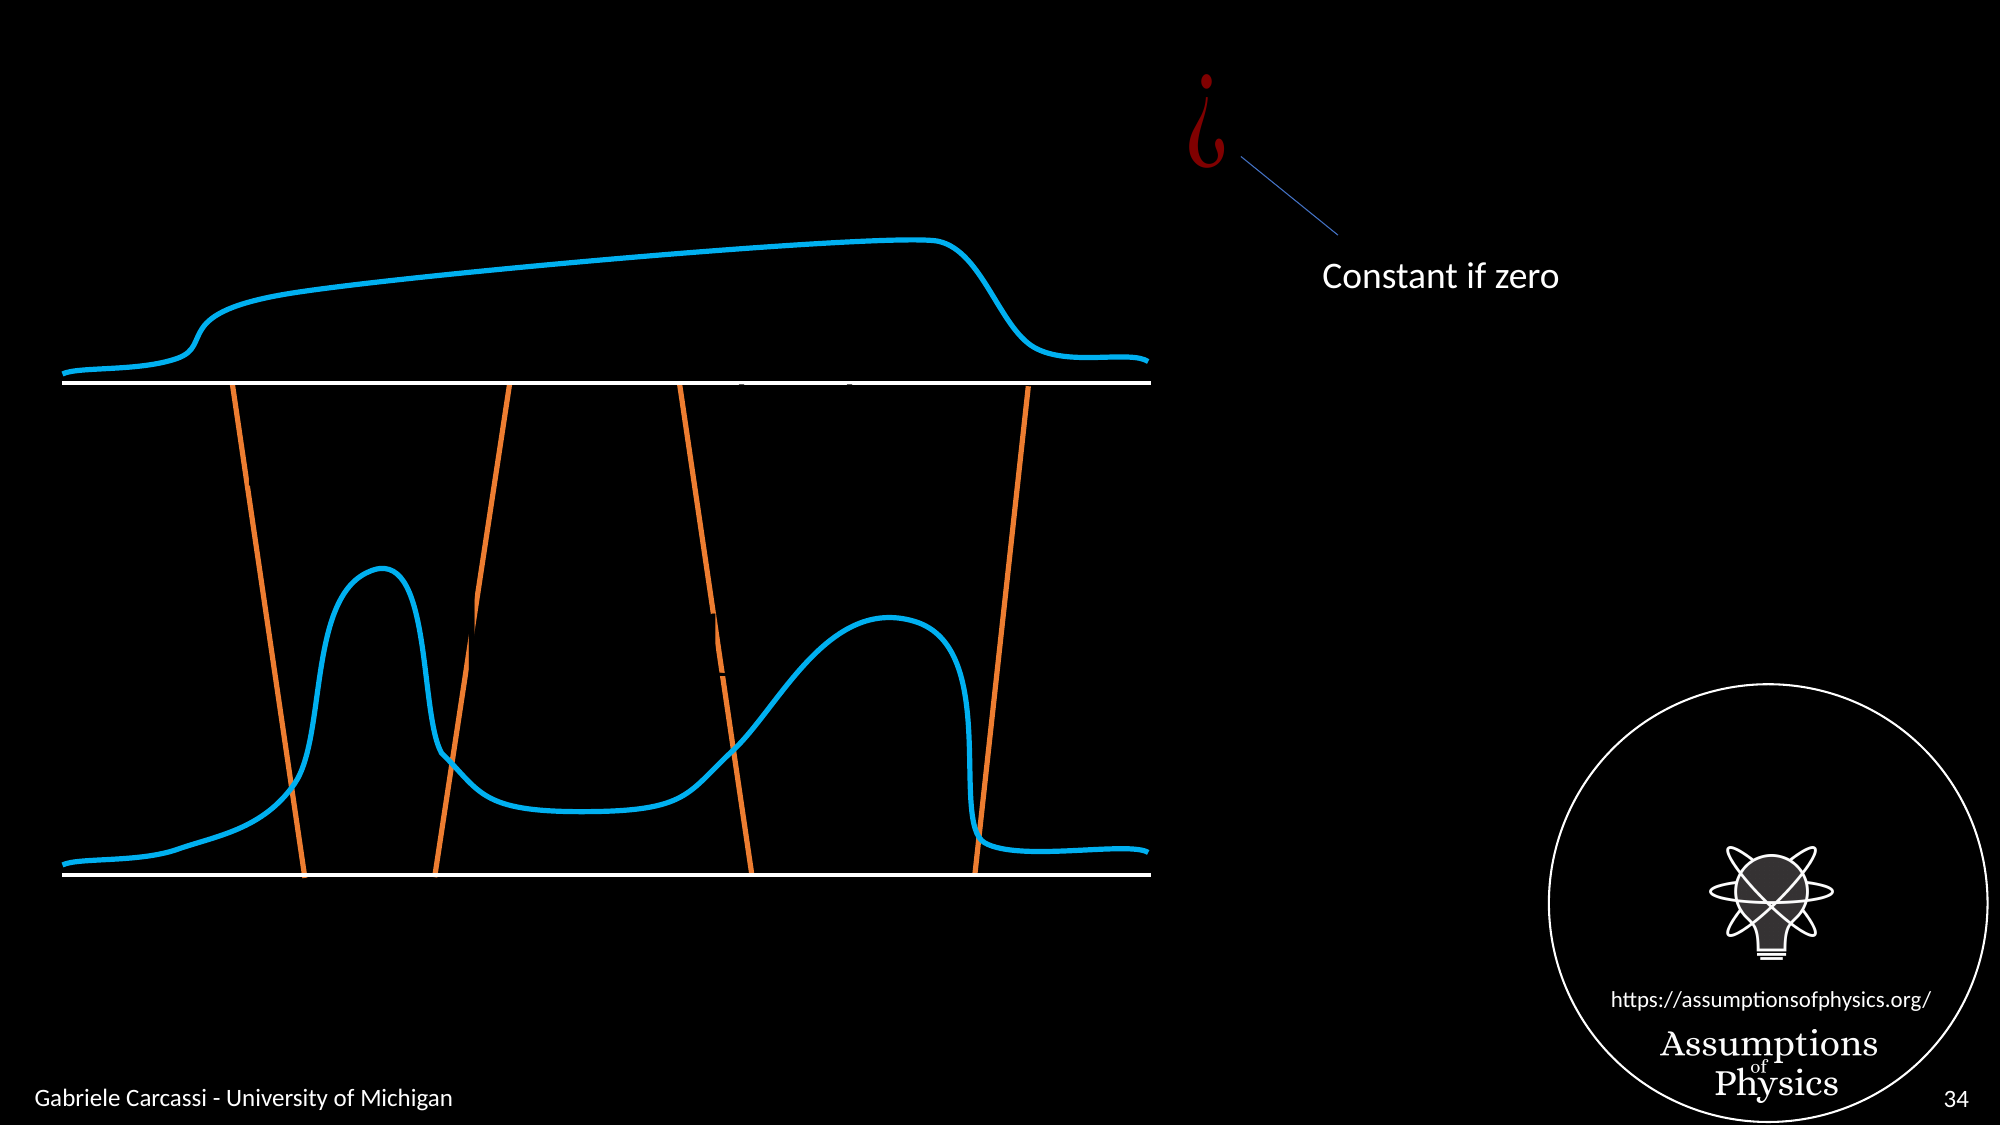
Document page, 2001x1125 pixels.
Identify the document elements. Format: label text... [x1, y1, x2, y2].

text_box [975, 386, 1029, 874]
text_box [434, 384, 510, 875]
picture [1709, 846, 1834, 960]
footer Gabriele Carcassi - University of Michigan [19, 1077, 999, 1116]
text_box [1029, 847, 1149, 854]
picture [1660, 1029, 1877, 1103]
text_box [510, 796, 679, 860]
text_box [62, 238, 1149, 375]
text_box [232, 384, 305, 875]
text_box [1240, 156, 1338, 236]
text_box [752, 616, 975, 858]
text_box [305, 567, 434, 863]
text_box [679, 384, 752, 874]
text_box Constant if zero [1307, 243, 1576, 304]
text_box [62, 830, 232, 866]
slide_number 34 [1893, 1078, 1985, 1116]
